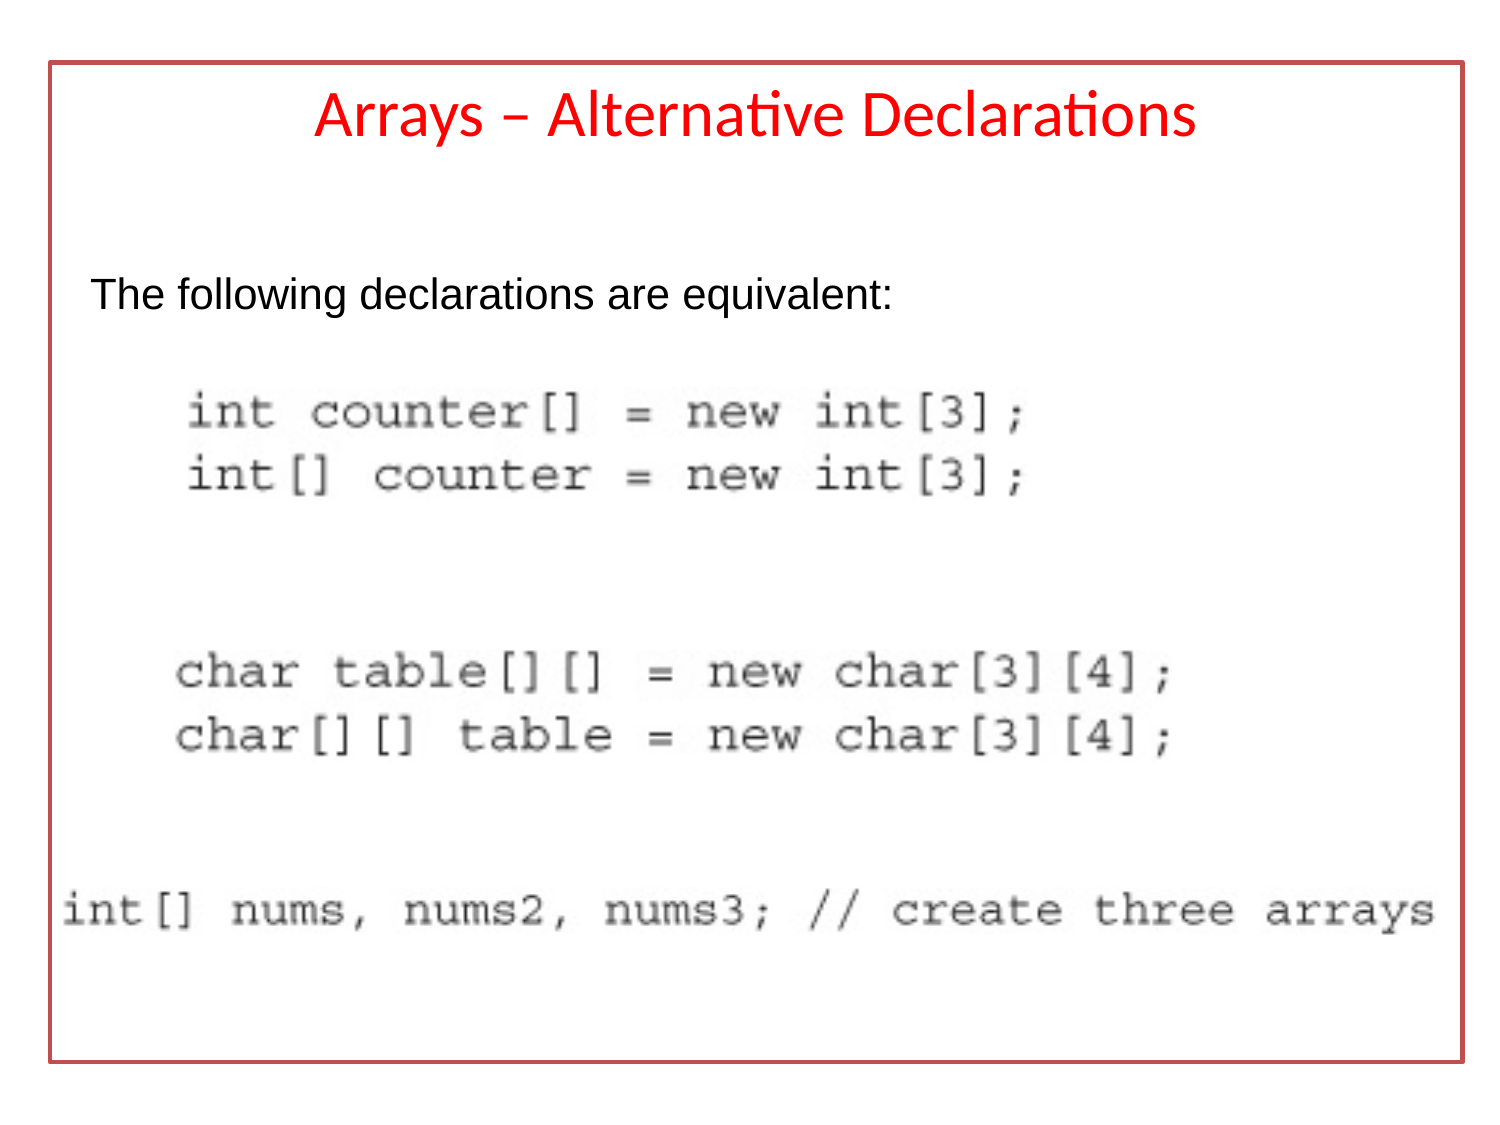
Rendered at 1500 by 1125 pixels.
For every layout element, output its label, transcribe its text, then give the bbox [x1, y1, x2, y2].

text_box The following declarations are equivalent: [74, 213, 1200, 379]
picture [62, 887, 1440, 938]
picture [174, 649, 1172, 763]
picture [187, 387, 1027, 501]
subtitle Arrays – Alternative Declarations [48, 60, 1465, 1064]
